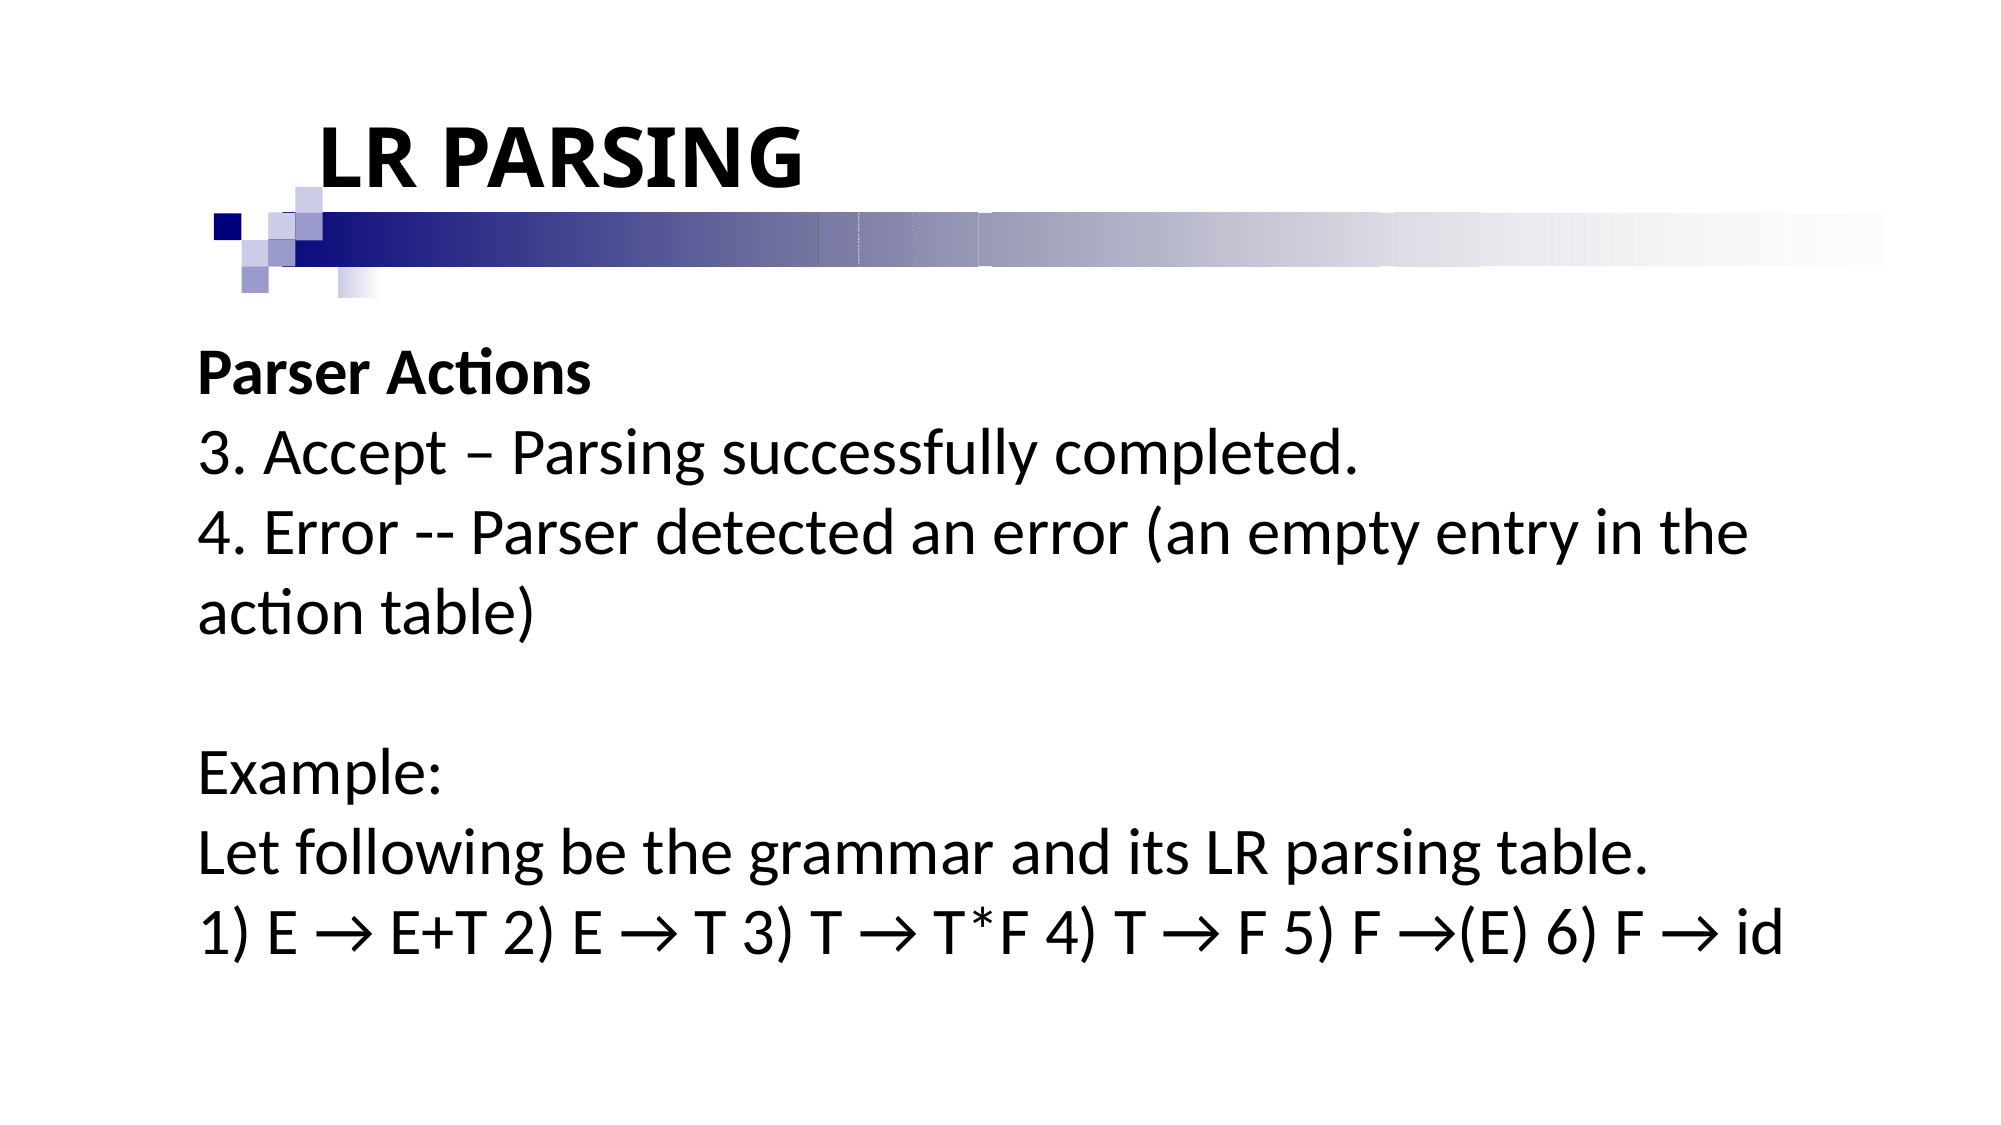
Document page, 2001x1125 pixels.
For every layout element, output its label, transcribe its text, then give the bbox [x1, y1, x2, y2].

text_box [213, 186, 1883, 293]
title LR PARSING [0, 64, 1508, 255]
text_box [338, 293, 380, 298]
text_box Parser Actions 3. Accept – Parsing successfully completed. 4. Error -- Parser detected an error (an empty entry in the action table) Example: Let following be the grammar and its LR parsing table. 1) E → E+T 2) E → T 3) T → T*F 4) T → F 5) F →(E) 6) F → id [182, 320, 1863, 975]
